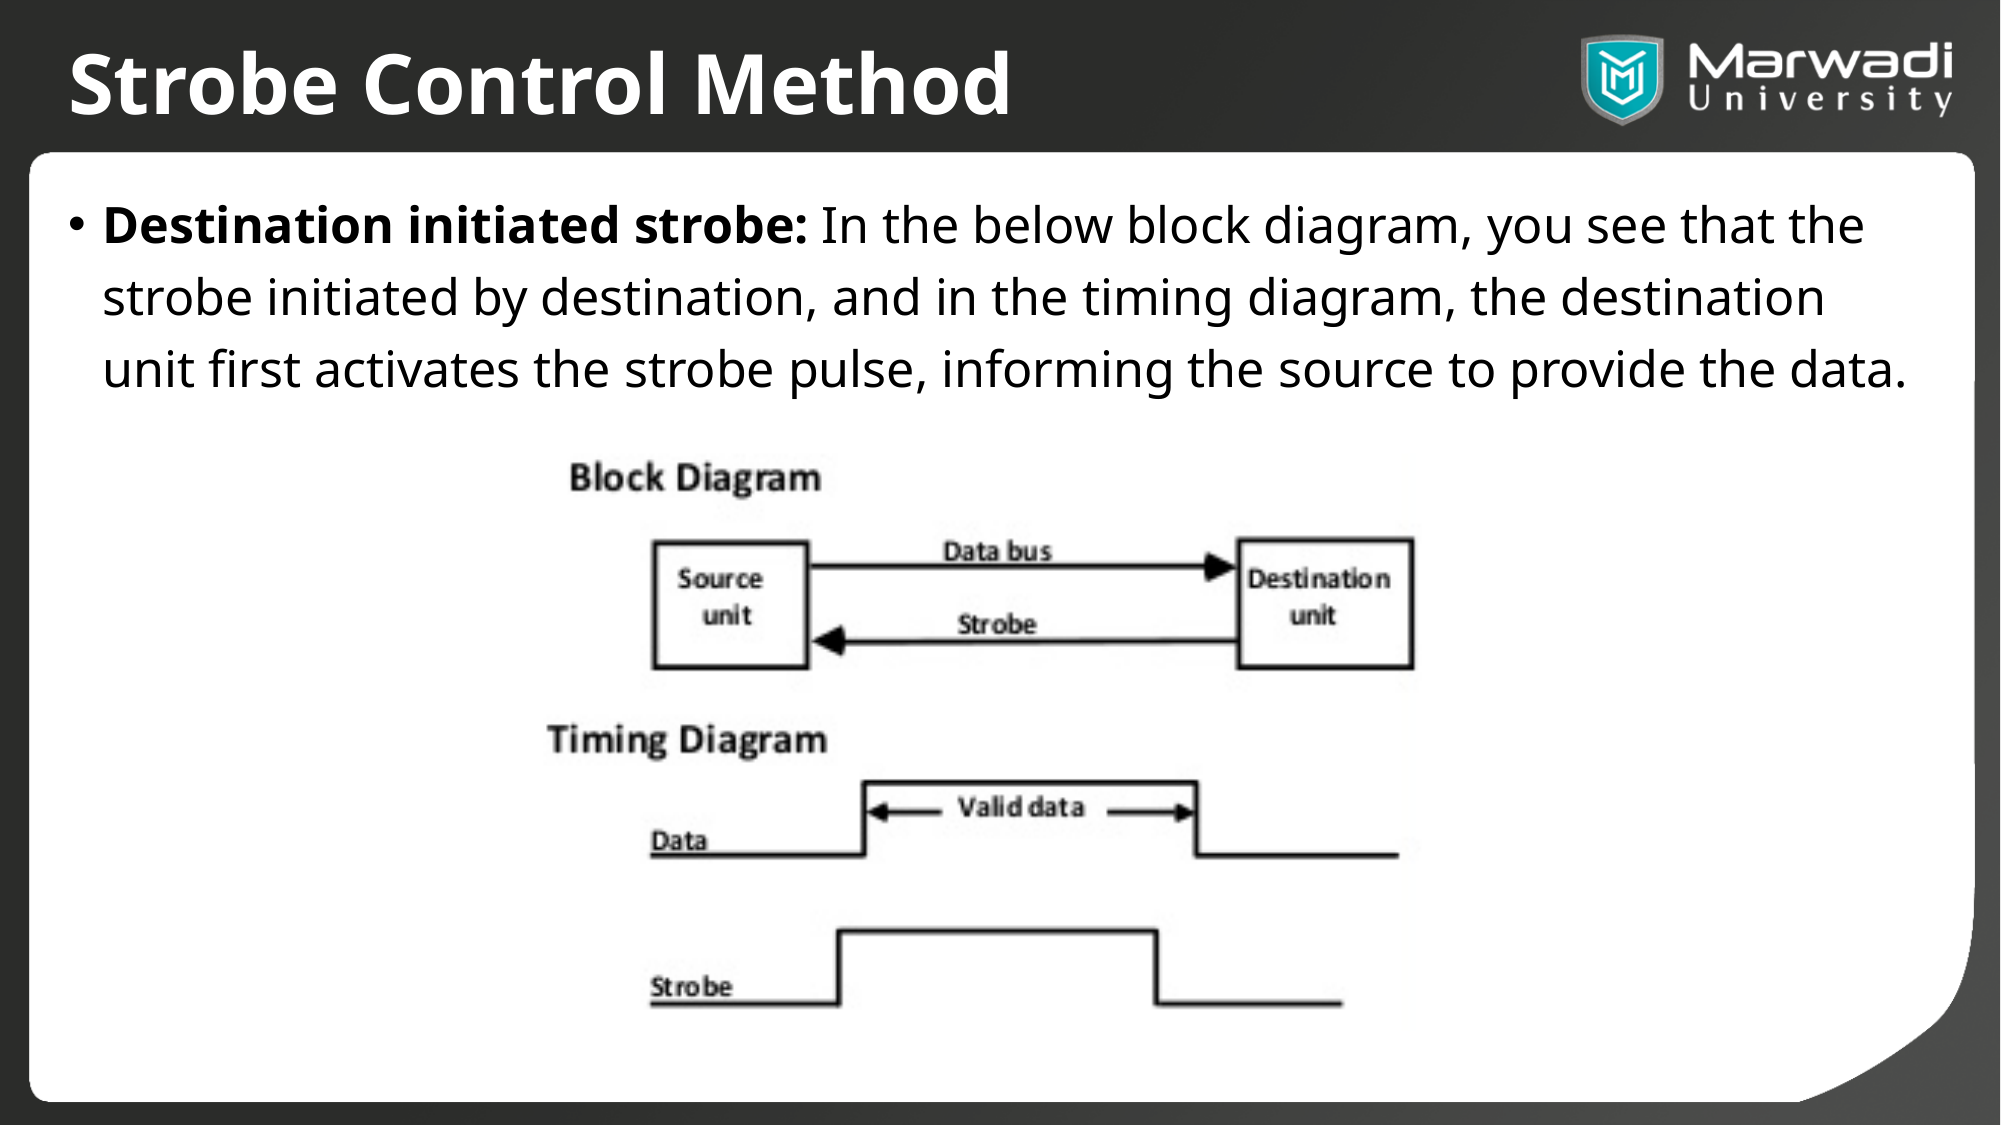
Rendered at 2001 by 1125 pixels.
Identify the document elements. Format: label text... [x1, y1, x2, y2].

list Destination initiated strobe: In the below block diagram, you see that the strobe initiated by destination, and in the timing diagram, the destination unit first activates the strobe pulse, informing the source to provide the data. [53, 173, 1944, 456]
picture [0, 0, 2001, 1125]
title Strobe Control Method [53, 21, 1569, 155]
